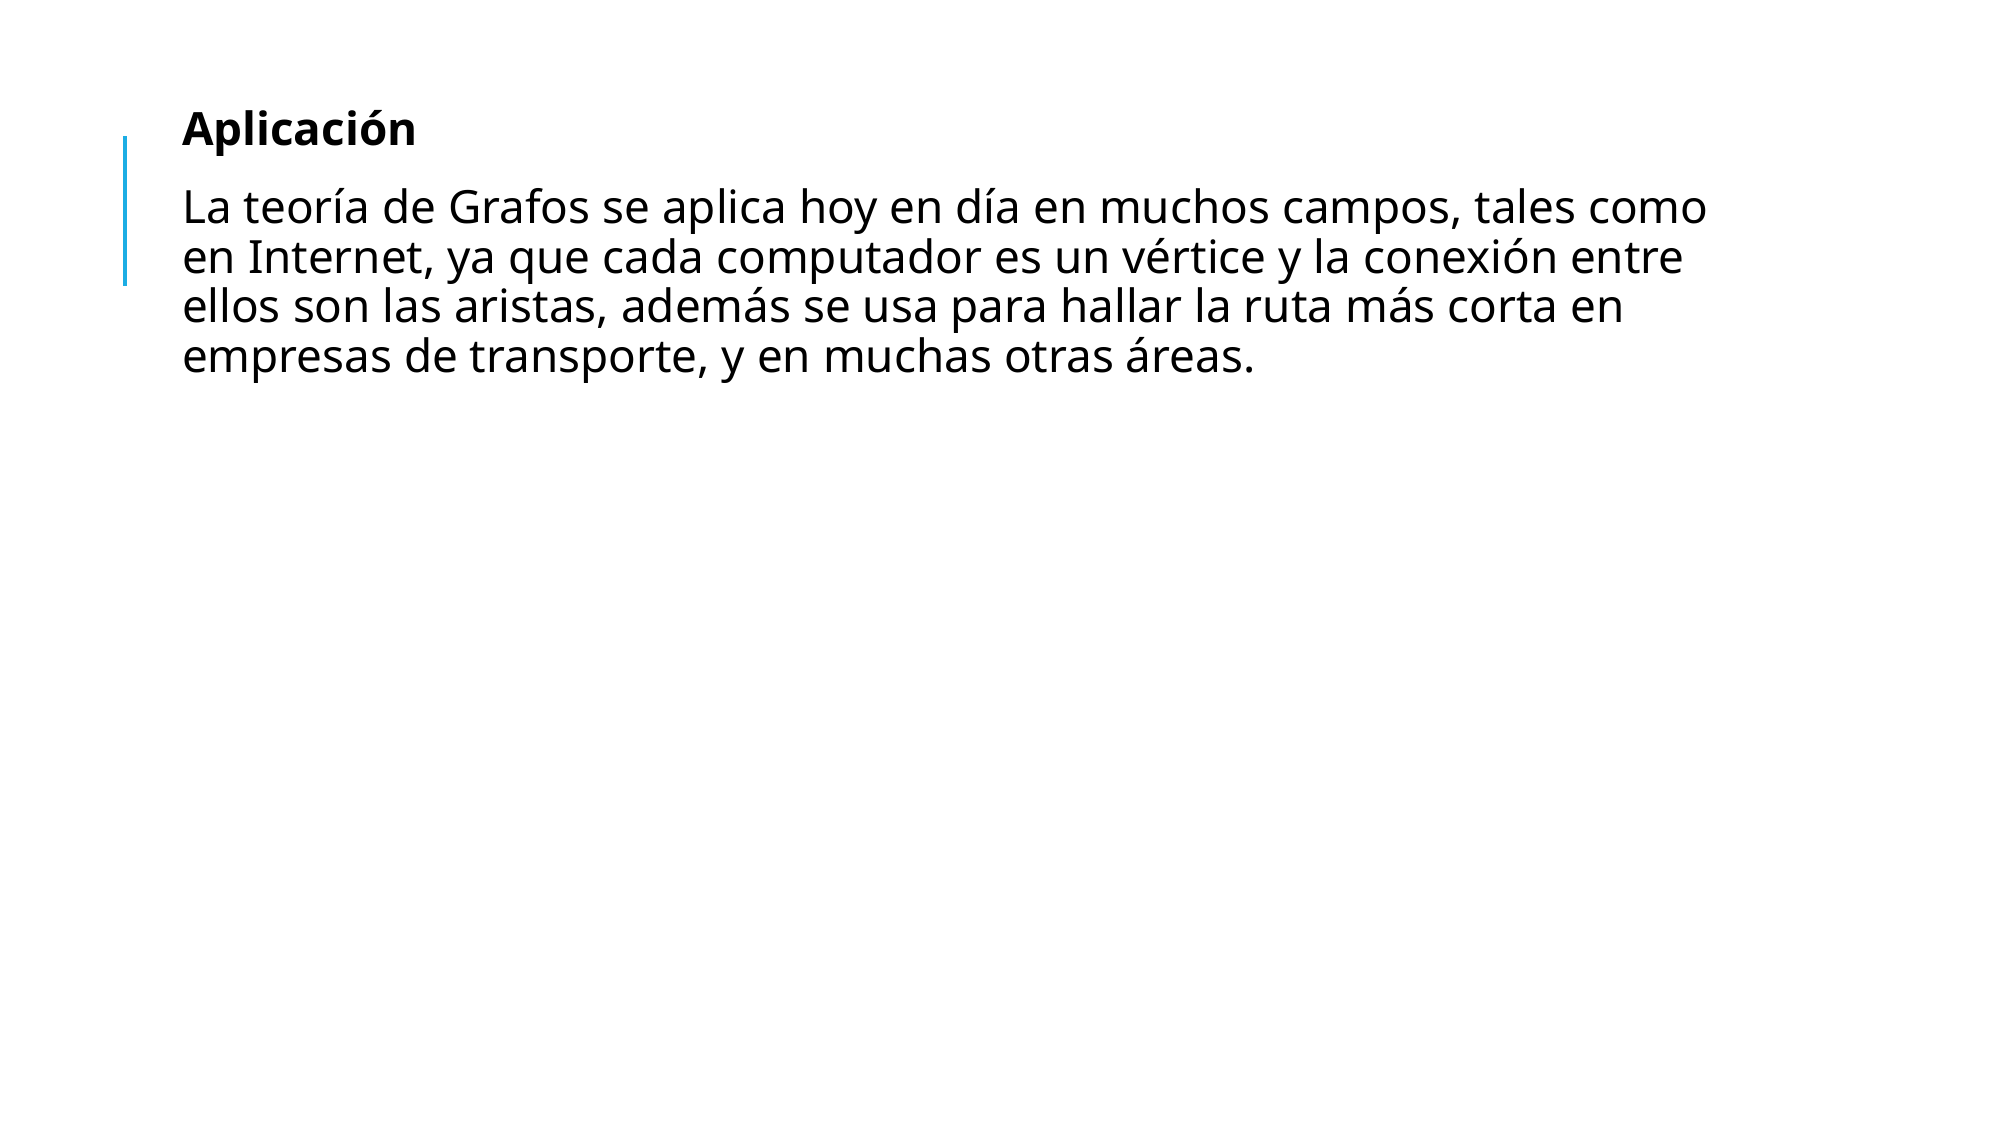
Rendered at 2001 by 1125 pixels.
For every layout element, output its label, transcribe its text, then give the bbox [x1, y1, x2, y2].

list Aplicación La teoría de Grafos se aplica hoy en día en muchos campos, tales como en Internet, ya que cada computador es un vértice y la conexión entre ellos son las aristas, además se usa para hallar la ruta más corta en empresas de transporte, y en muchas otras áreas. [159, 98, 1754, 759]
